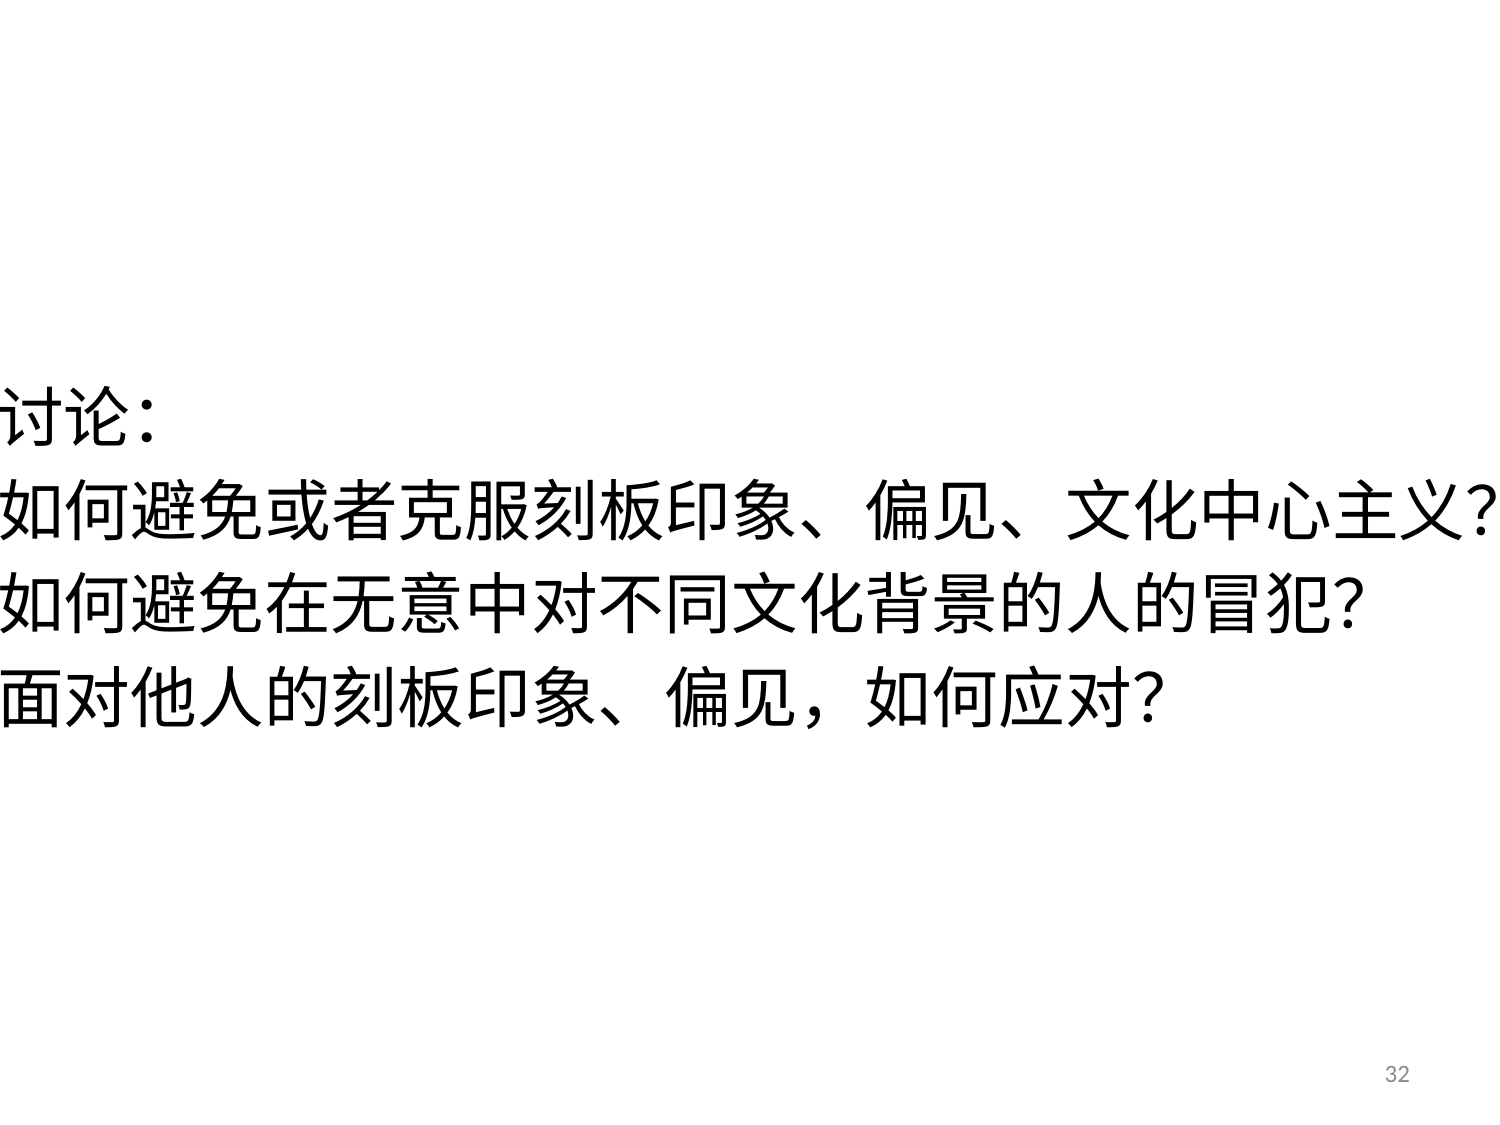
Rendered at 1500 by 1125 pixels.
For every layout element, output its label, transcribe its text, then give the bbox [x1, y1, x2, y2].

list 讨论： 如何避免或者克服刻板印象、偏见、文化中心主义？ 如何避免在无意中对不同文化背景的人的冒犯？ 面对他人的刻板印象、偏见，如何应对？ [0, 368, 1483, 1125]
slide_number 32 [1074, 1042, 1425, 1103]
